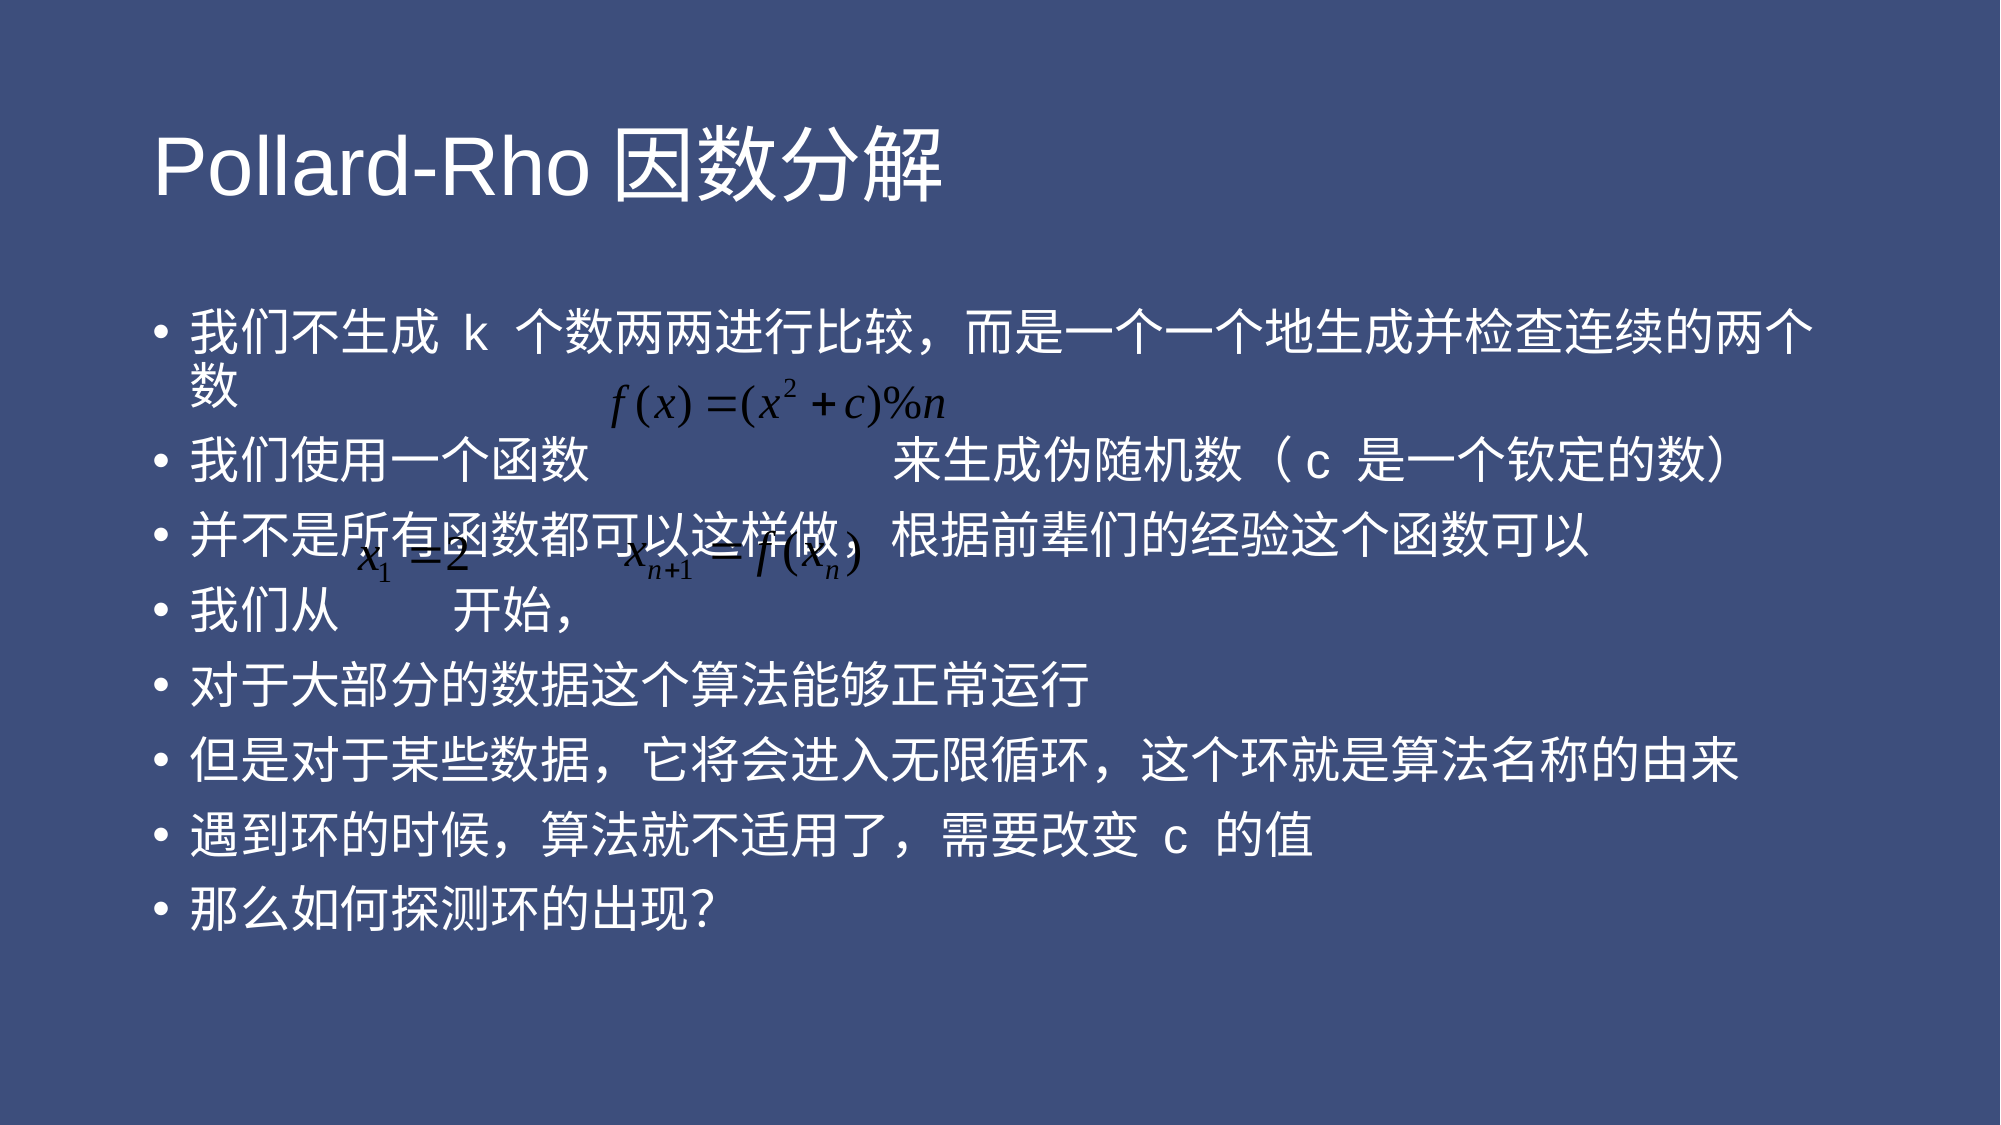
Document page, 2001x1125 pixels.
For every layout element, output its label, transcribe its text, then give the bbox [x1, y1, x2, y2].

title Pollard-Rho因数分解 [137, 59, 1863, 278]
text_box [348, 520, 478, 592]
list 我们不生成 k 个数两两进行比较，而是一个一个地生成并检查连续的两个数 我们使用一个函数 来生成伪随机数（c 是一个钦定的数） 并不是所有函数都可以这样做，根据前辈们的经验这个函数可以 我们从 开始， 对于大部分的数据这个算法能够正常运行 但是对于某些数据，它将会进入无限循环，这个环就是算法名称的由来 遇到环的时候，算法就不适用了，需要改变 c 的值 那么如何探测环的出现？ [137, 299, 1863, 1014]
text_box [594, 367, 955, 439]
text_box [614, 516, 870, 592]
